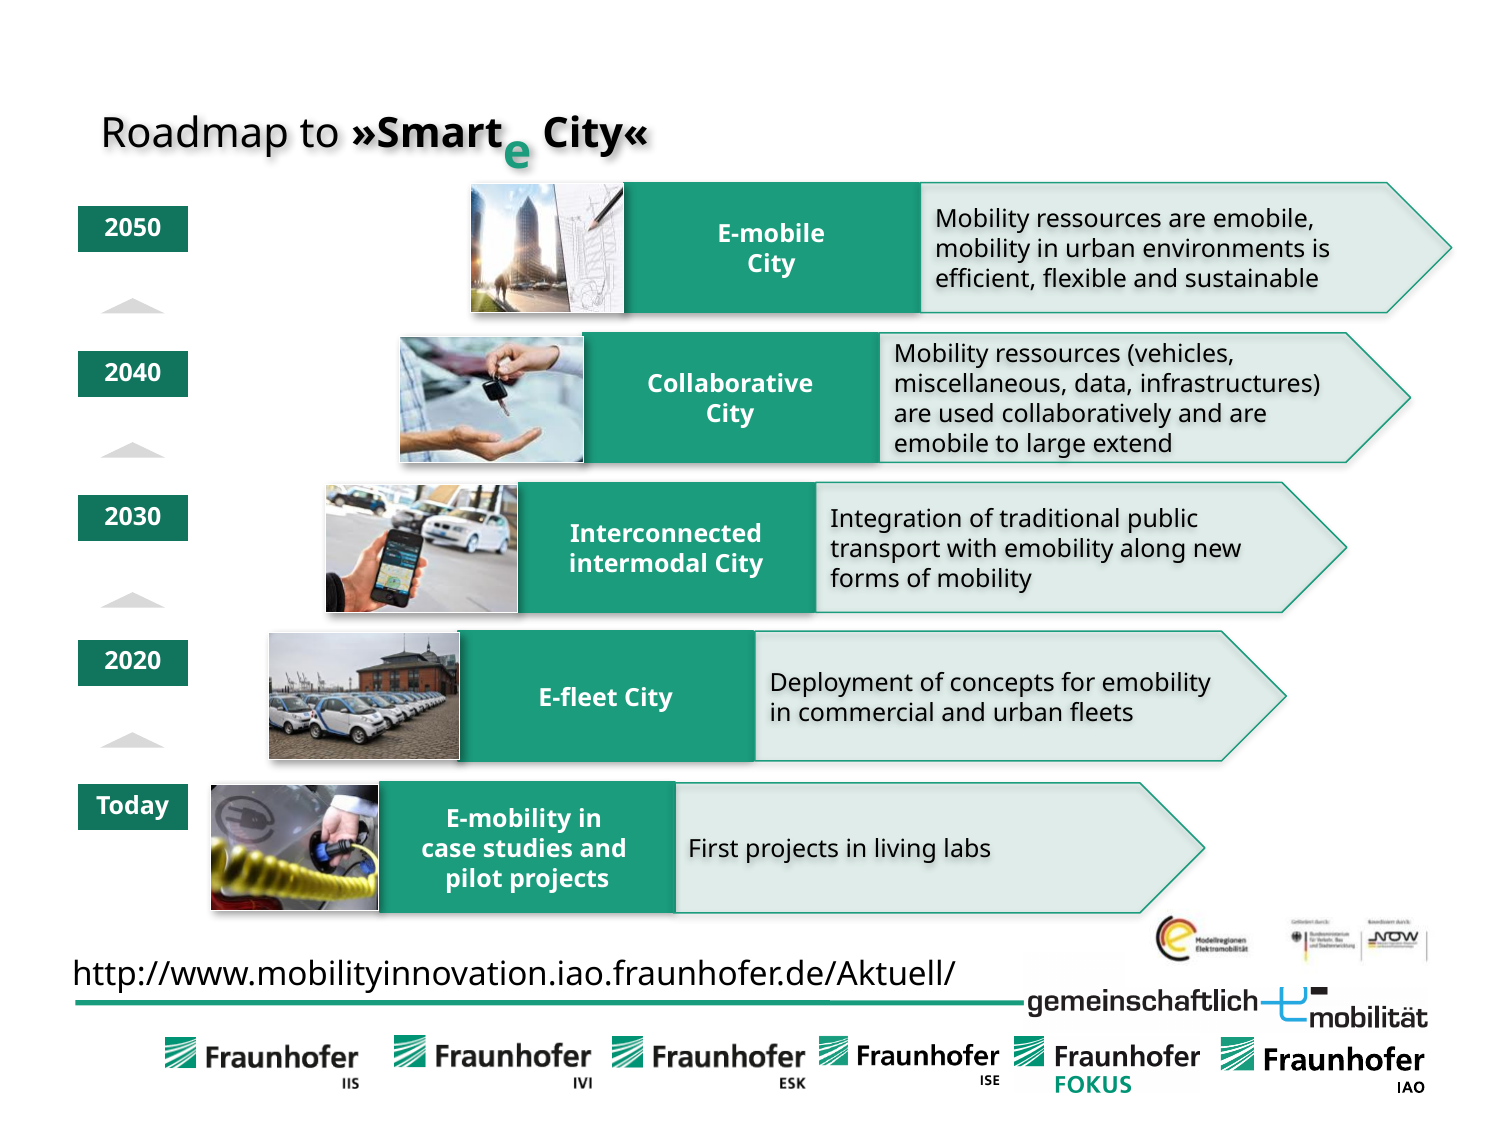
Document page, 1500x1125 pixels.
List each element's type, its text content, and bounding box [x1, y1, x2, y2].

picture [210, 783, 380, 911]
picture [165, 1037, 362, 1091]
picture [268, 632, 460, 760]
text_box 2050 [73, 202, 192, 256]
text_box E-mobility in case studies and pilot projects [382, 781, 674, 913]
text_box Mobility ressources are emobile, mobility in urban environments is efficient, flexible and sustainable [919, 224, 1453, 314]
picture [1023, 893, 1435, 1033]
text_box Deployment of concepts for emobility in commercial and urban fleets [754, 630, 1287, 762]
text_box 2030 [73, 491, 192, 545]
text_box Roadmap to »Smarte City« [100, 64, 1450, 214]
text_box 2040 [73, 347, 192, 401]
text_box [98, 730, 167, 750]
text_box Today [73, 780, 192, 834]
picture [612, 1036, 809, 1091]
text_box Collaborative City [582, 332, 877, 463]
text_box 2020 [73, 636, 192, 690]
picture [394, 1035, 595, 1091]
text_box E-mobile City [634, 224, 914, 313]
picture [1014, 1036, 1200, 1093]
text_box Mobility ressources (vehicles, miscellaneous, data, infrastructures) are used collaboratively and are emobile to large extend [878, 332, 1412, 464]
text_box http://www.mobilityinnovation.iao.fraunhofer.de/Aktuell/ [57, 945, 1125, 1000]
picture [325, 484, 518, 613]
text_box [98, 590, 167, 610]
text_box First projects in living labs [672, 782, 1206, 914]
text_box Interconnected intermodal City [521, 482, 813, 613]
text_box [98, 440, 167, 460]
picture [399, 336, 584, 463]
text_box [98, 296, 167, 316]
text_box Integration of traditional public transport with emobility along new forms of mobility [814, 481, 1348, 614]
picture [469, 183, 624, 313]
text_box E-fleet City [463, 630, 753, 762]
picture [817, 1034, 1000, 1086]
